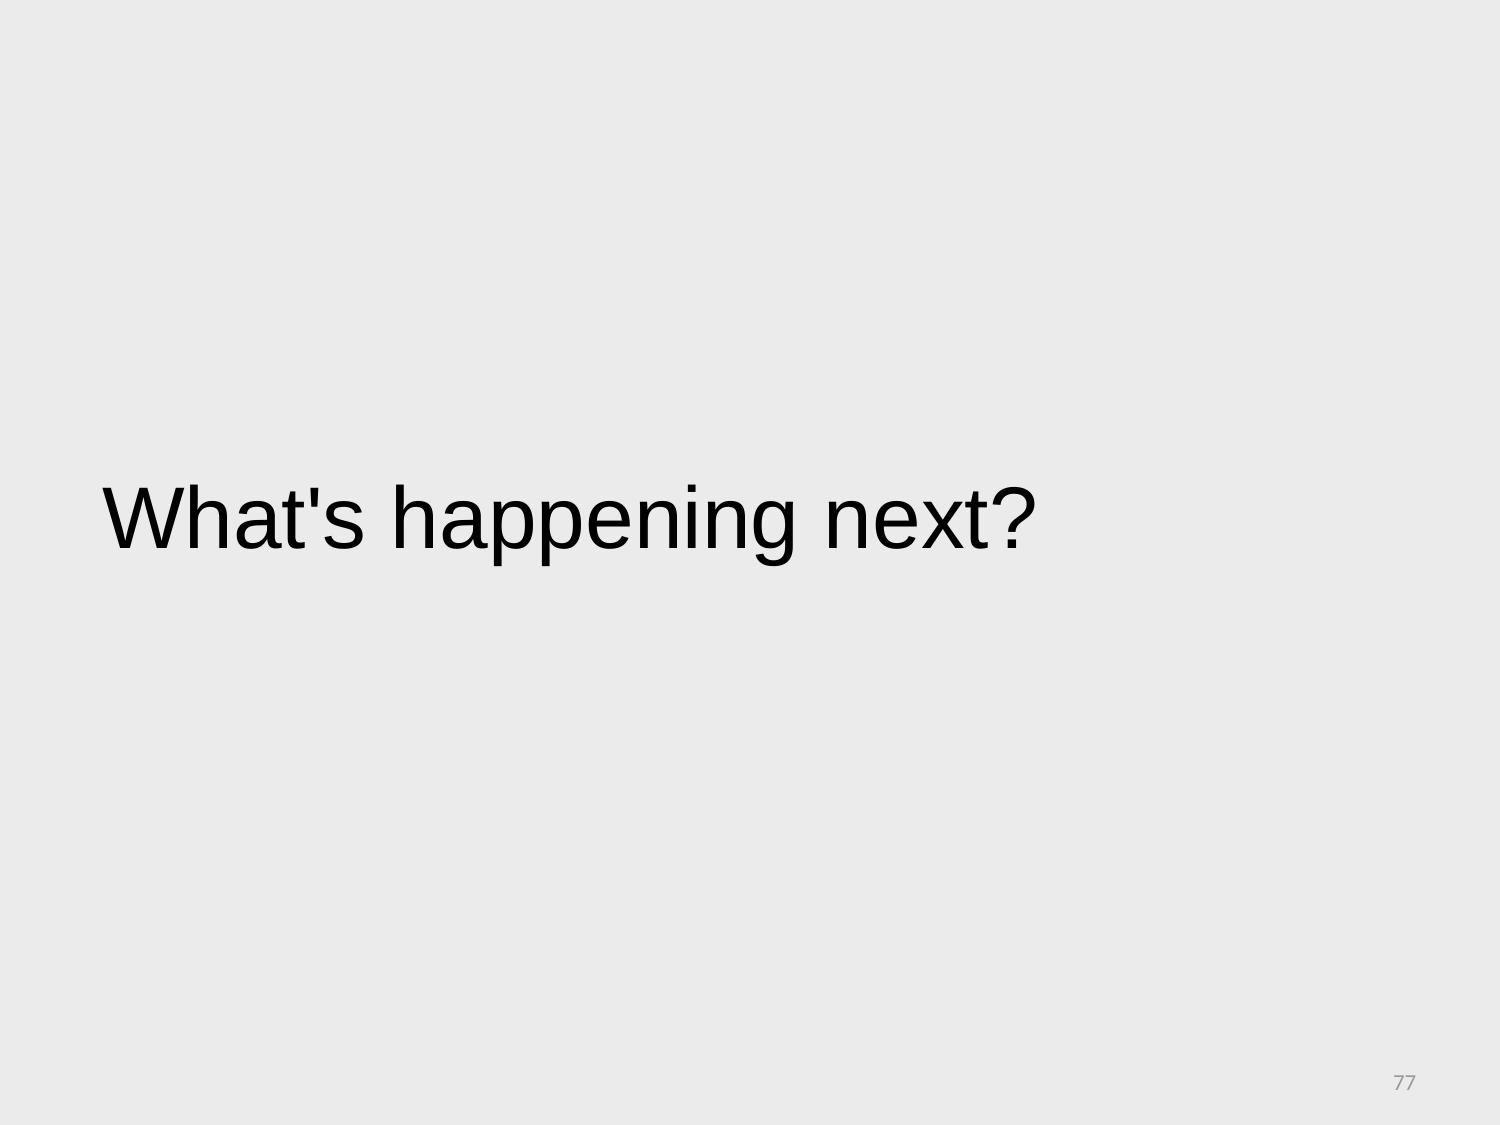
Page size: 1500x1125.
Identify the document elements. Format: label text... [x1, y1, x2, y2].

slide_number 77 [1382, 1059, 1428, 1104]
title What's happening next? [95, 345, 1372, 682]
